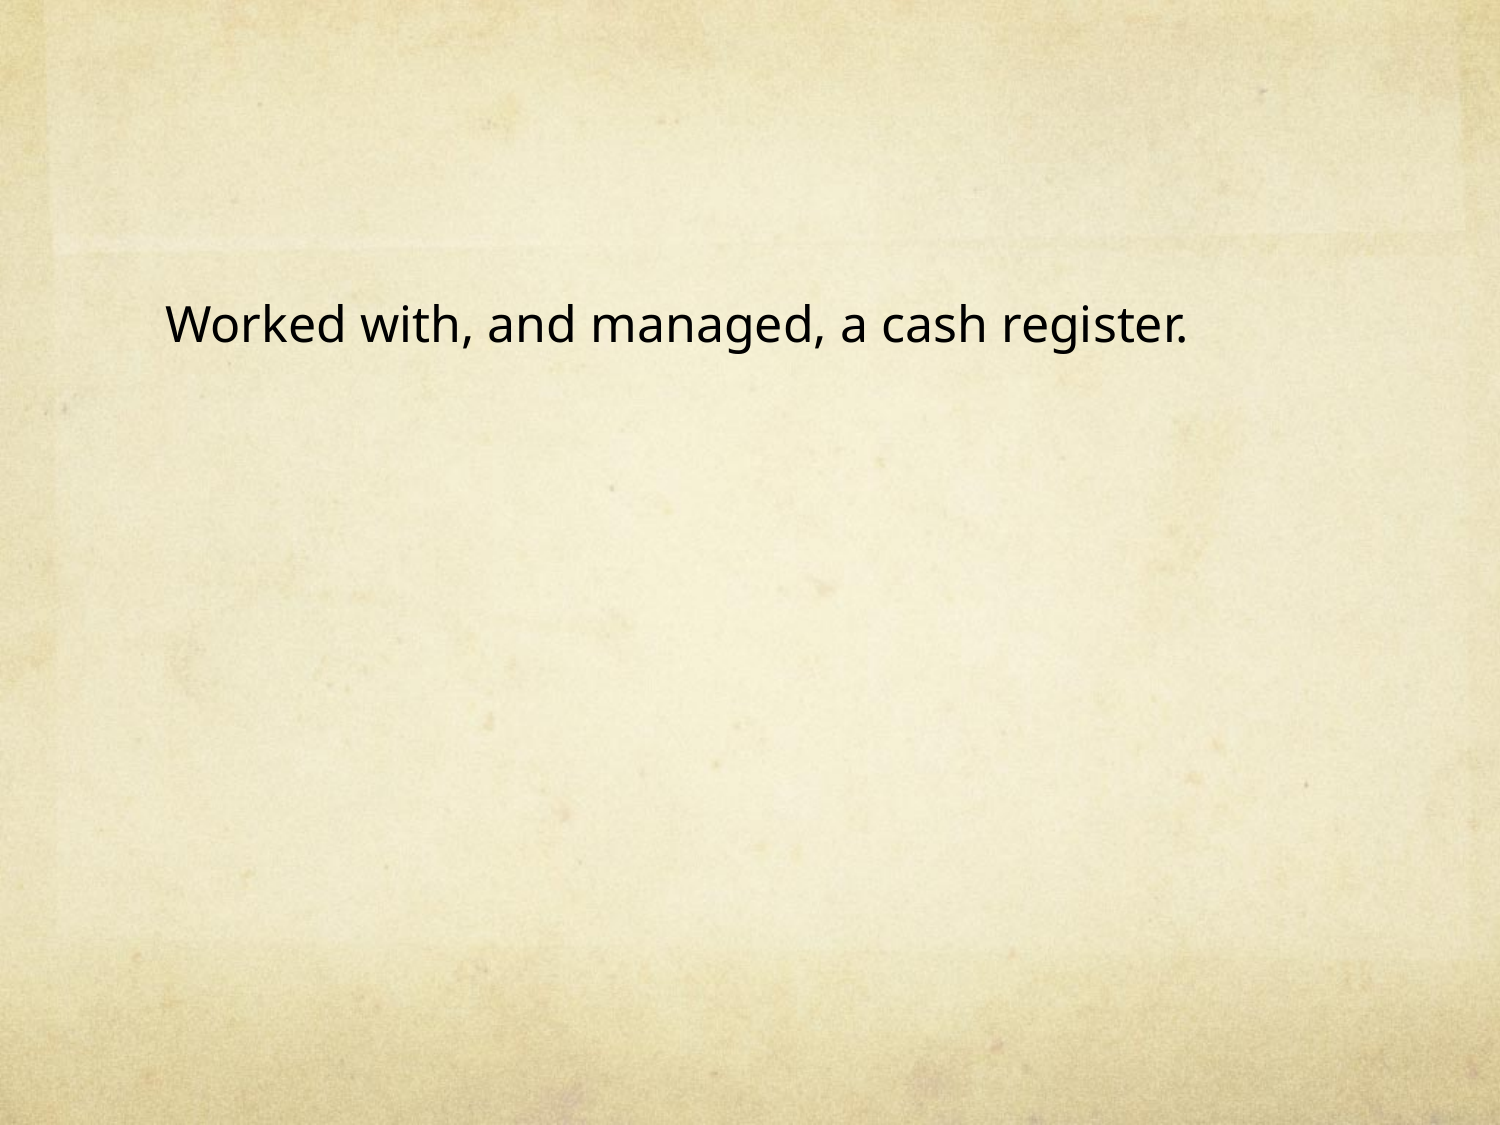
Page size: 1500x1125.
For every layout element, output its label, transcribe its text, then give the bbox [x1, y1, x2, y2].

picture [0, 0, 1500, 1125]
list Worked with, and managed, a cash register. [150, 284, 1350, 950]
